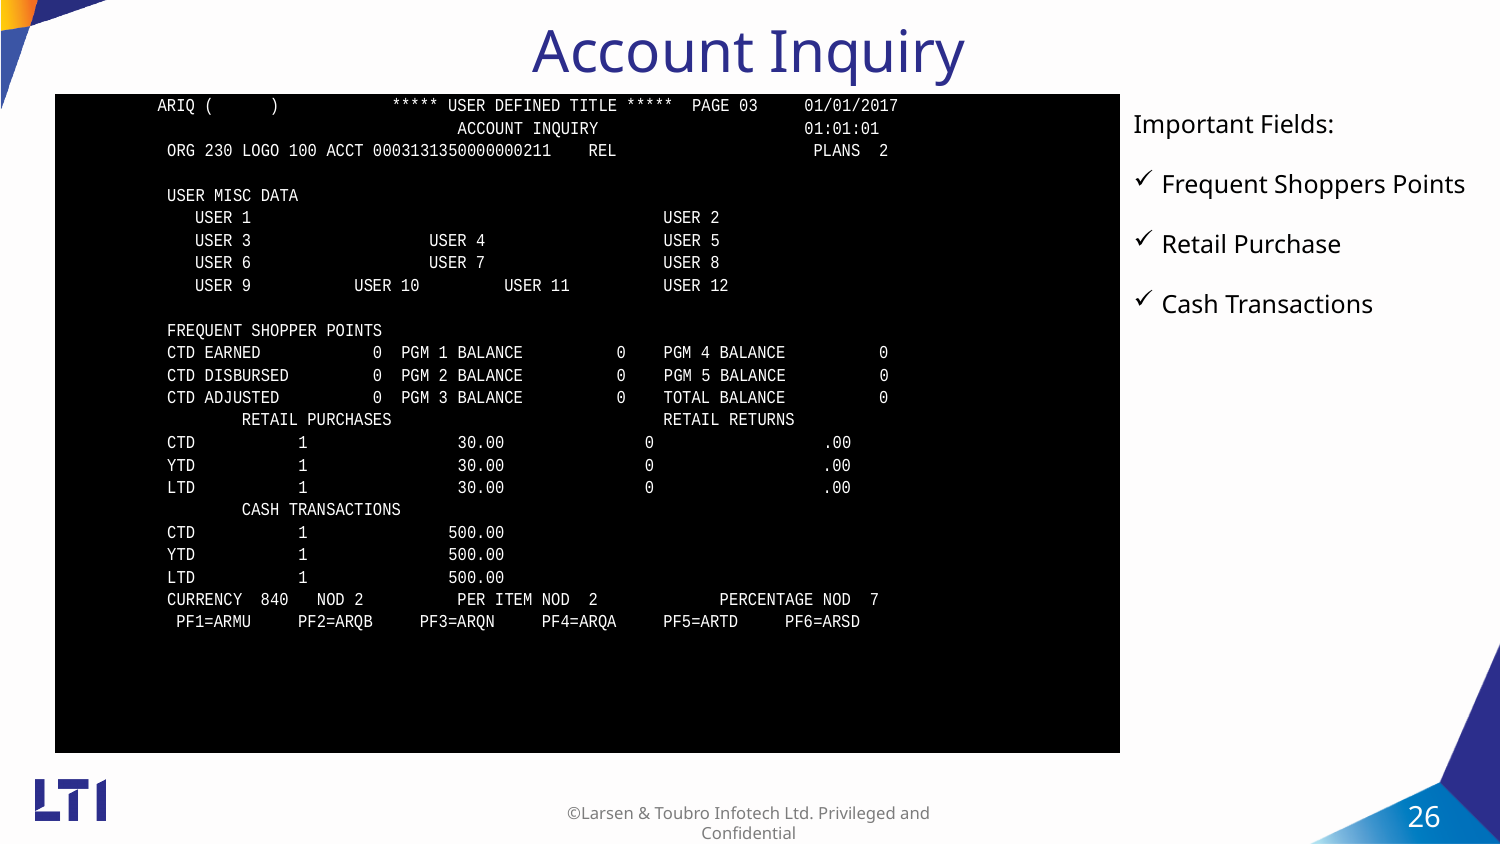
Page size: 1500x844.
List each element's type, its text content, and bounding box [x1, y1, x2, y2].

picture [35, 779, 106, 821]
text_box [54, 93, 1120, 754]
text_box Account Inquiry [44, 7, 1455, 78]
text_box Important Fields: Frequent Shoppers Points Retail Purchase Cash Transactions [1124, 101, 1485, 361]
picture [0, 0, 110, 109]
picture [1288, 640, 1500, 844]
